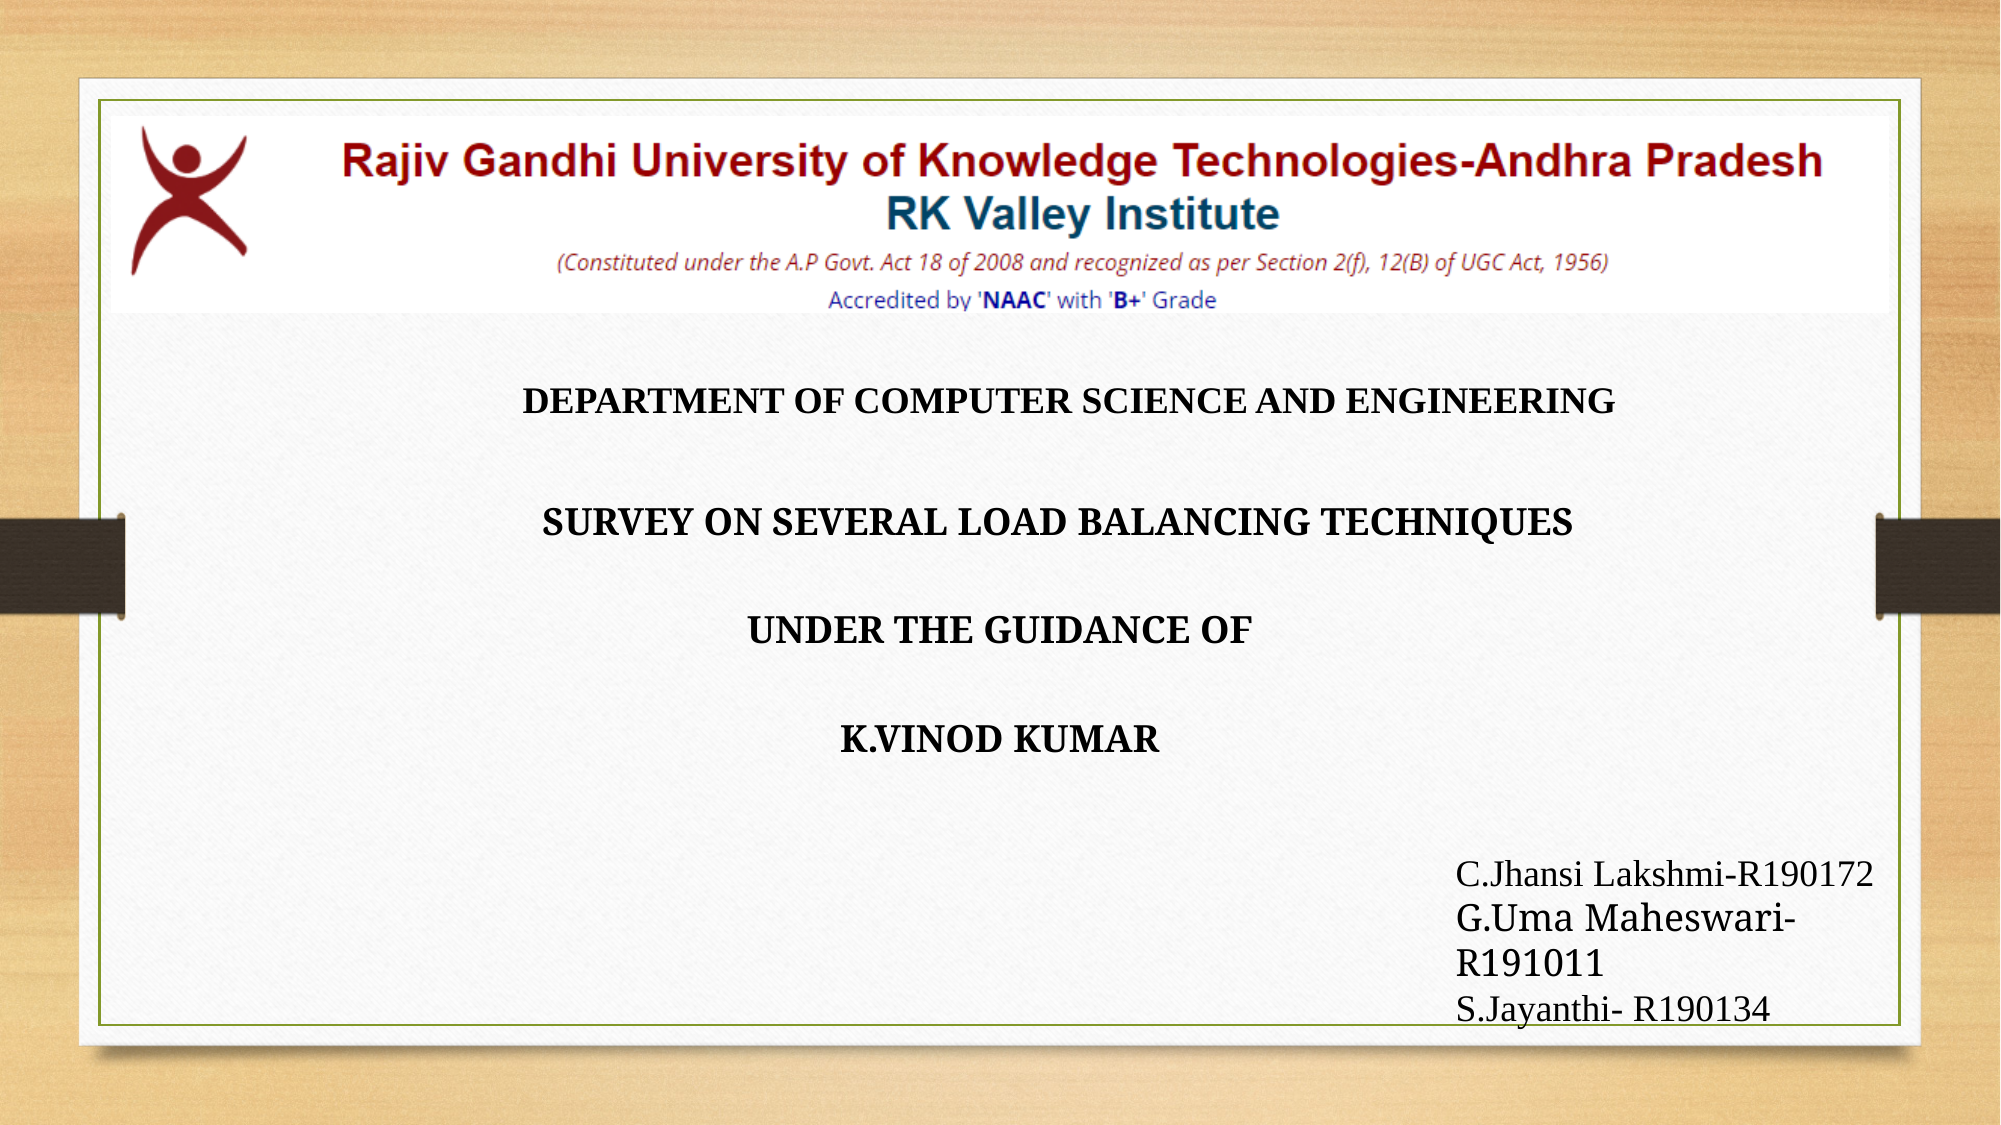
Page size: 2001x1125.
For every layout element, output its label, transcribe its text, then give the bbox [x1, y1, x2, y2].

text_box DEPARTMENT OF COMPUTER SCIENCE AND ENGINEERING [496, 368, 1643, 429]
text_box UNDER THE GUIDANCE OF [684, 598, 1316, 659]
picture [0, 0, 2001, 1125]
text_box SURVEY ON SEVERAL LOAD BALANCING TECHNIQUES [496, 490, 1591, 551]
text_box K.VINOD KUMAR [795, 707, 1204, 767]
text_box C.Jhansi Lakshmi-R190172 G.Uma Maheswari-R191011 S.Jayanthi- R190134 [1440, 841, 1897, 1036]
